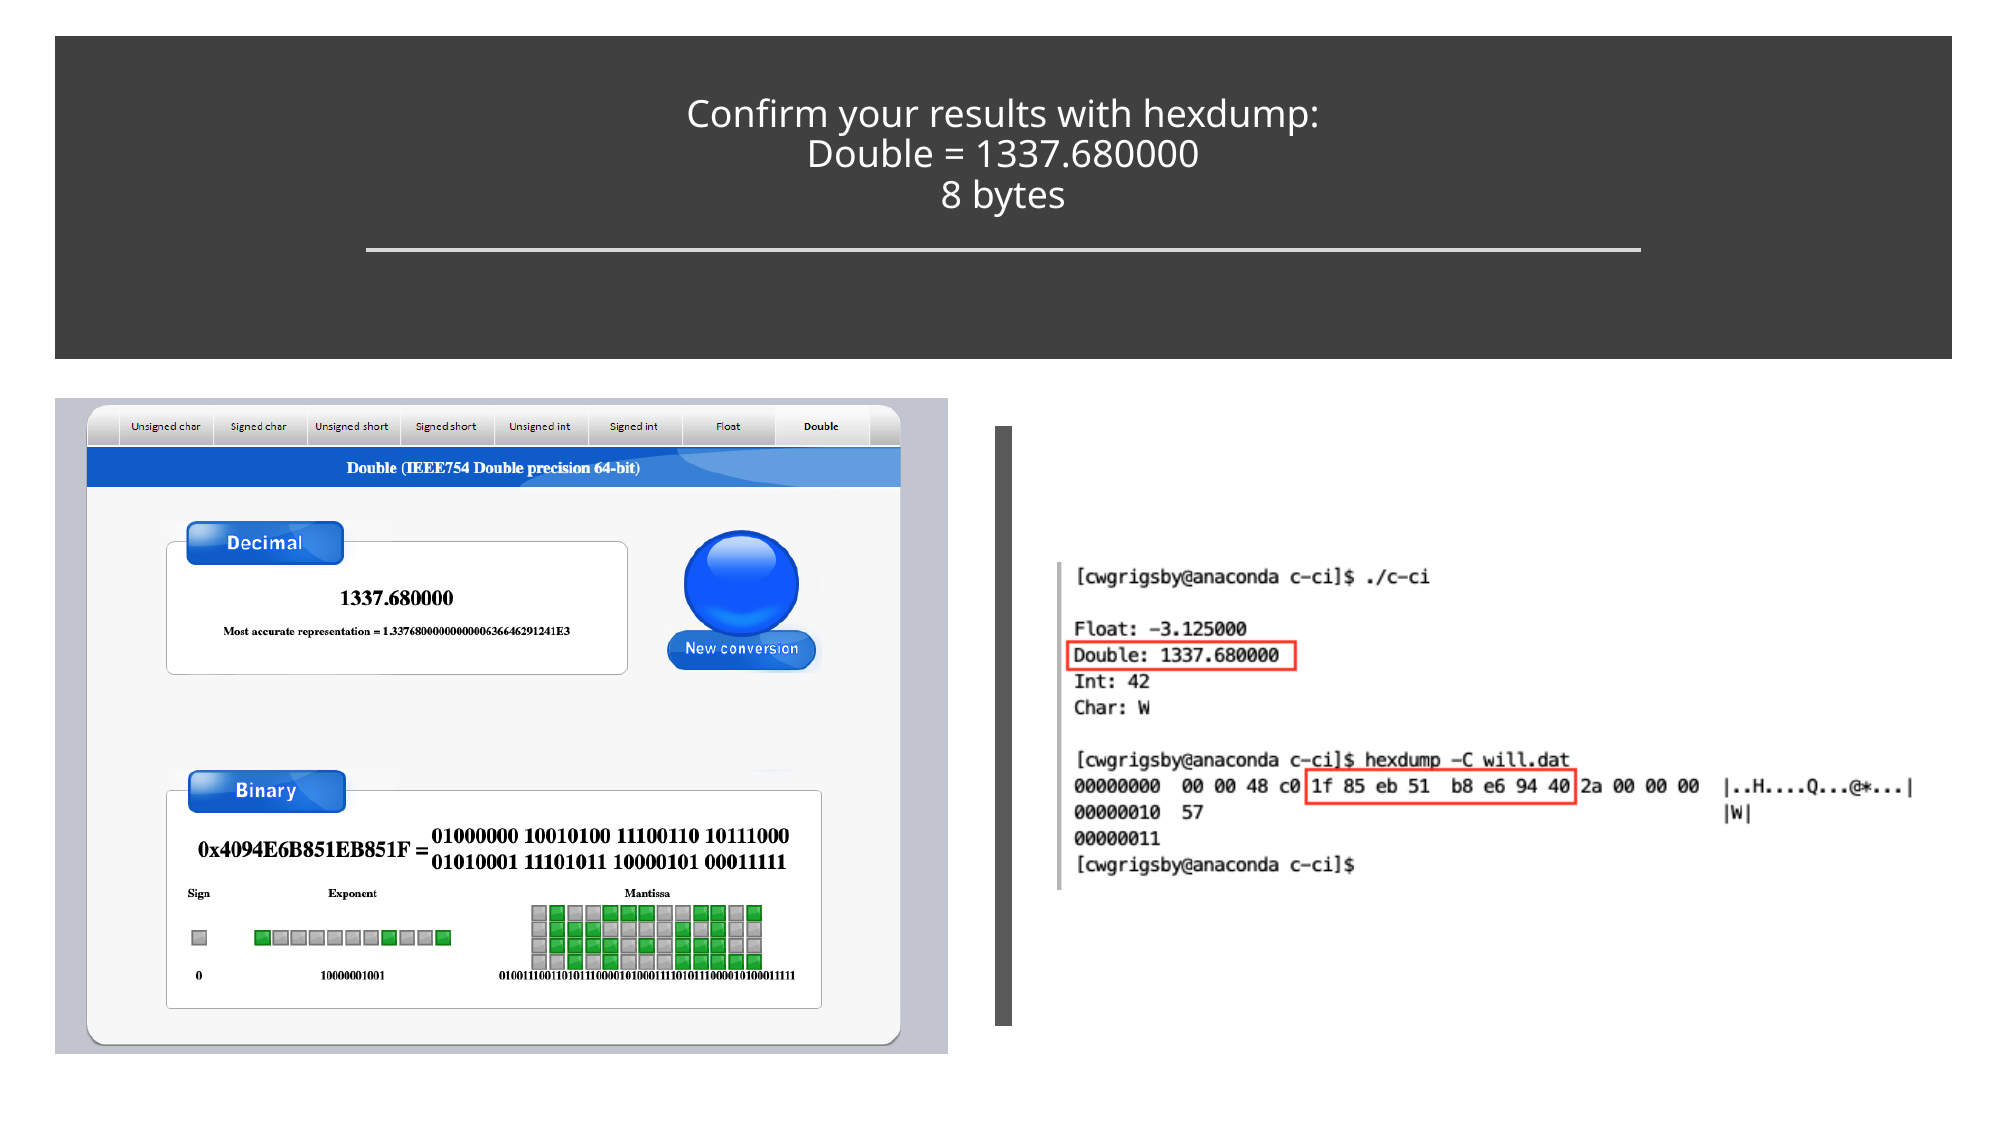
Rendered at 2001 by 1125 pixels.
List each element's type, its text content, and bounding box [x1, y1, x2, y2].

title Confirm your results with hexdump: Double = 1337.680000 8 bytes [89, 71, 1917, 224]
picture [55, 398, 948, 1054]
text_box [64, 45, 1942, 350]
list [1057, 562, 1953, 890]
